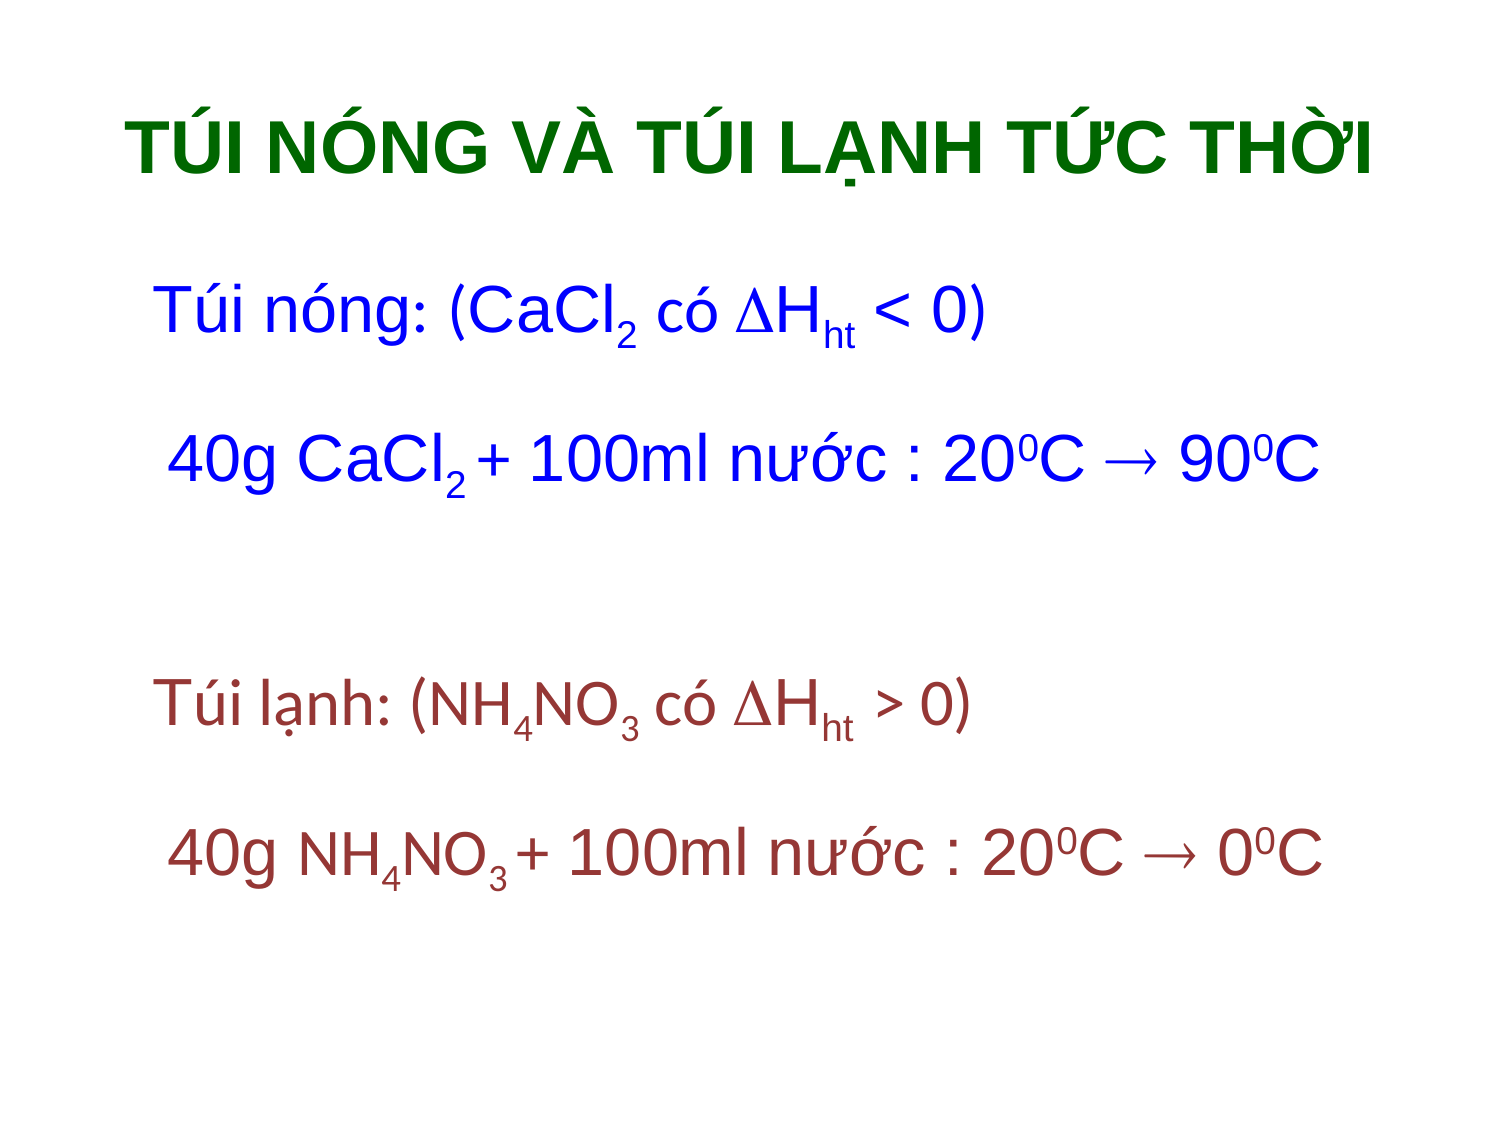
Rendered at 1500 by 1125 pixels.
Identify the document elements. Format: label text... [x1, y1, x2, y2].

list Túi nóng: (CaCl2 có Hht < 0) 40g CaCl2 + 100ml nước : 200C  900C Túi lạnh: (NH4NO3 có Hht > 0) 40g NH4NO3 + 100ml nước : 200C  00C [137, 212, 1500, 955]
title TÚI NÓNG VÀ TÚI LẠNH TỨC THỜI [75, 50, 1425, 238]
